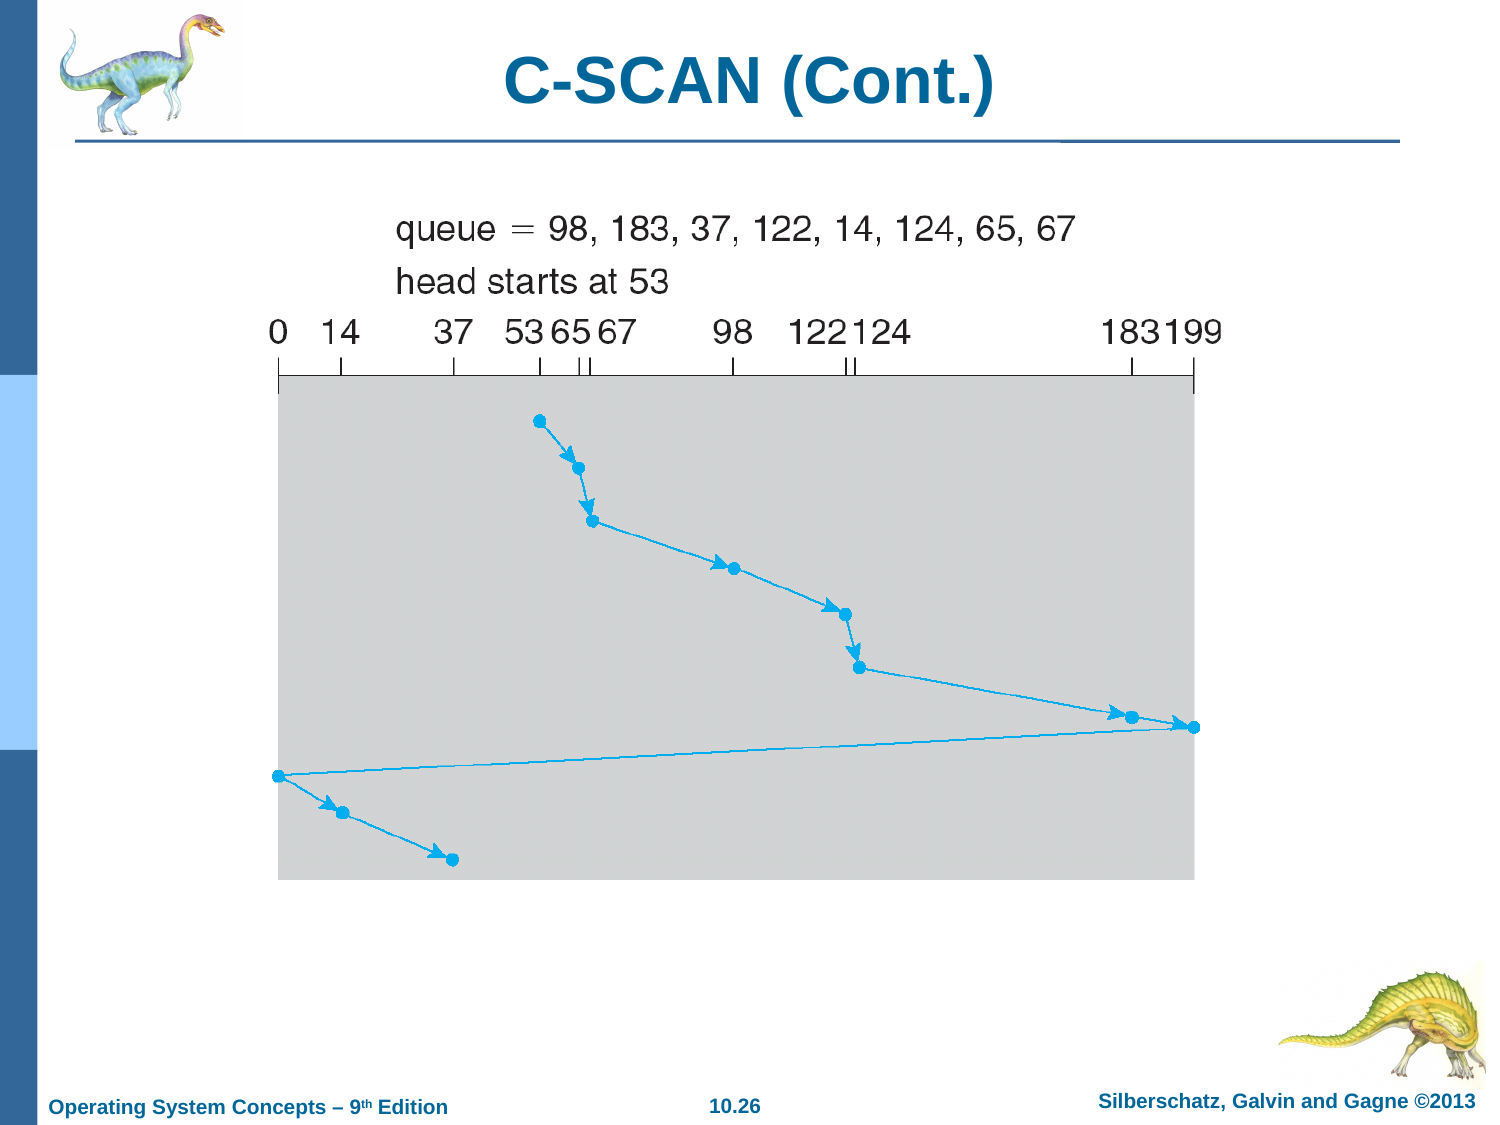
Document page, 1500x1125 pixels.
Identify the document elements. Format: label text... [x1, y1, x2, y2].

picture [1275, 959, 1486, 1090]
picture [46, 0, 243, 149]
title C-SCAN (Cont.) [75, 29, 1425, 125]
picture [268, 207, 1221, 880]
